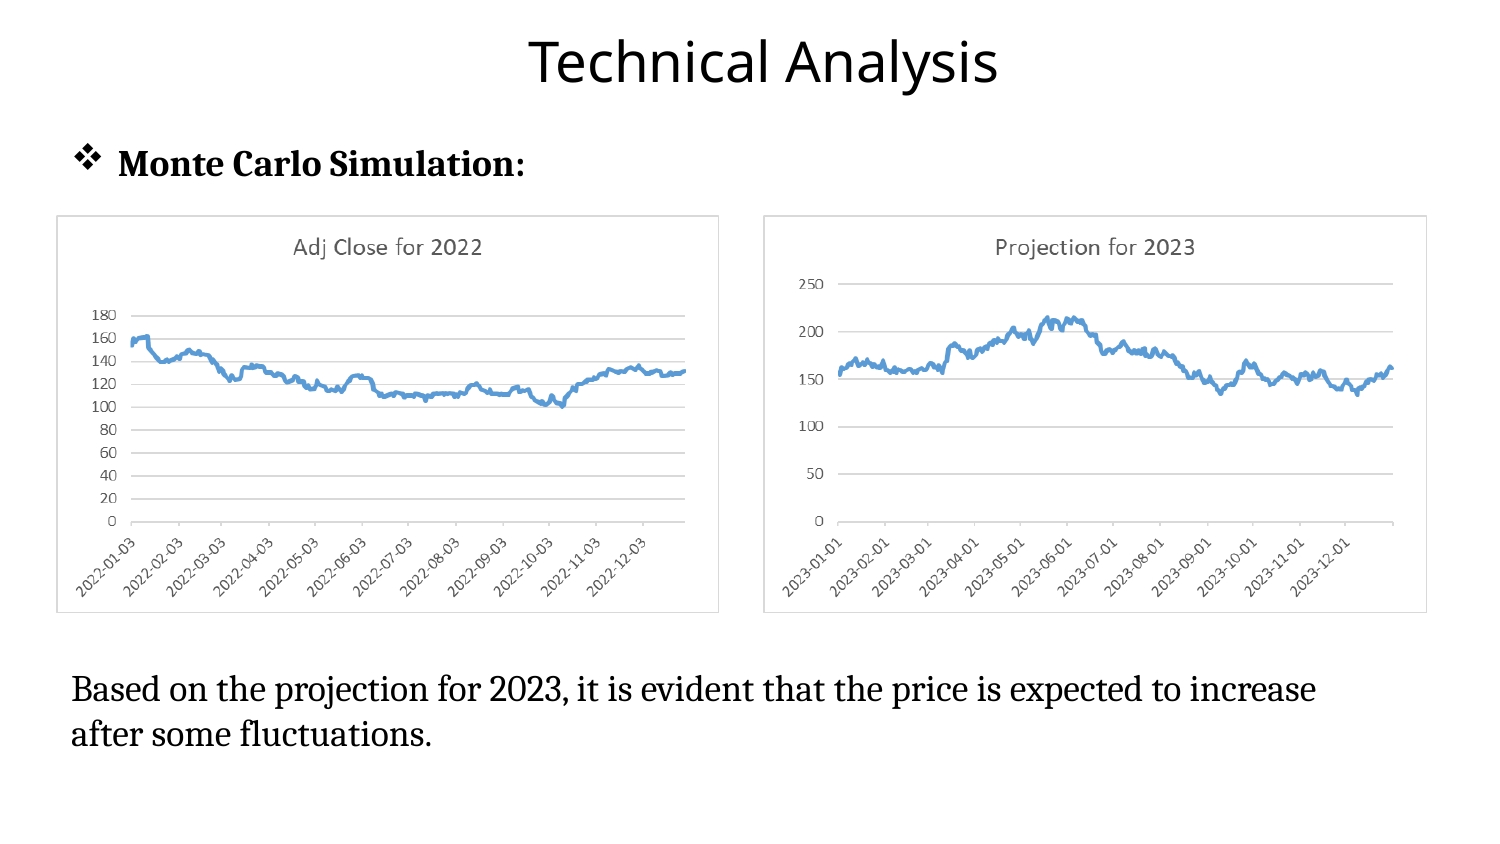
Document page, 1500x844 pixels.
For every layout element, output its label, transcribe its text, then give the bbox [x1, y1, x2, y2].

picture [56, 214, 719, 614]
text_box Based on the projection for 2023, it is evident that the price is expected to increase after some fluctuations. [56, 656, 1363, 762]
picture [763, 214, 1427, 614]
title Technical Analysis [88, 8, 1440, 111]
text_box Monte Carlo Simulation: [56, 131, 1444, 281]
